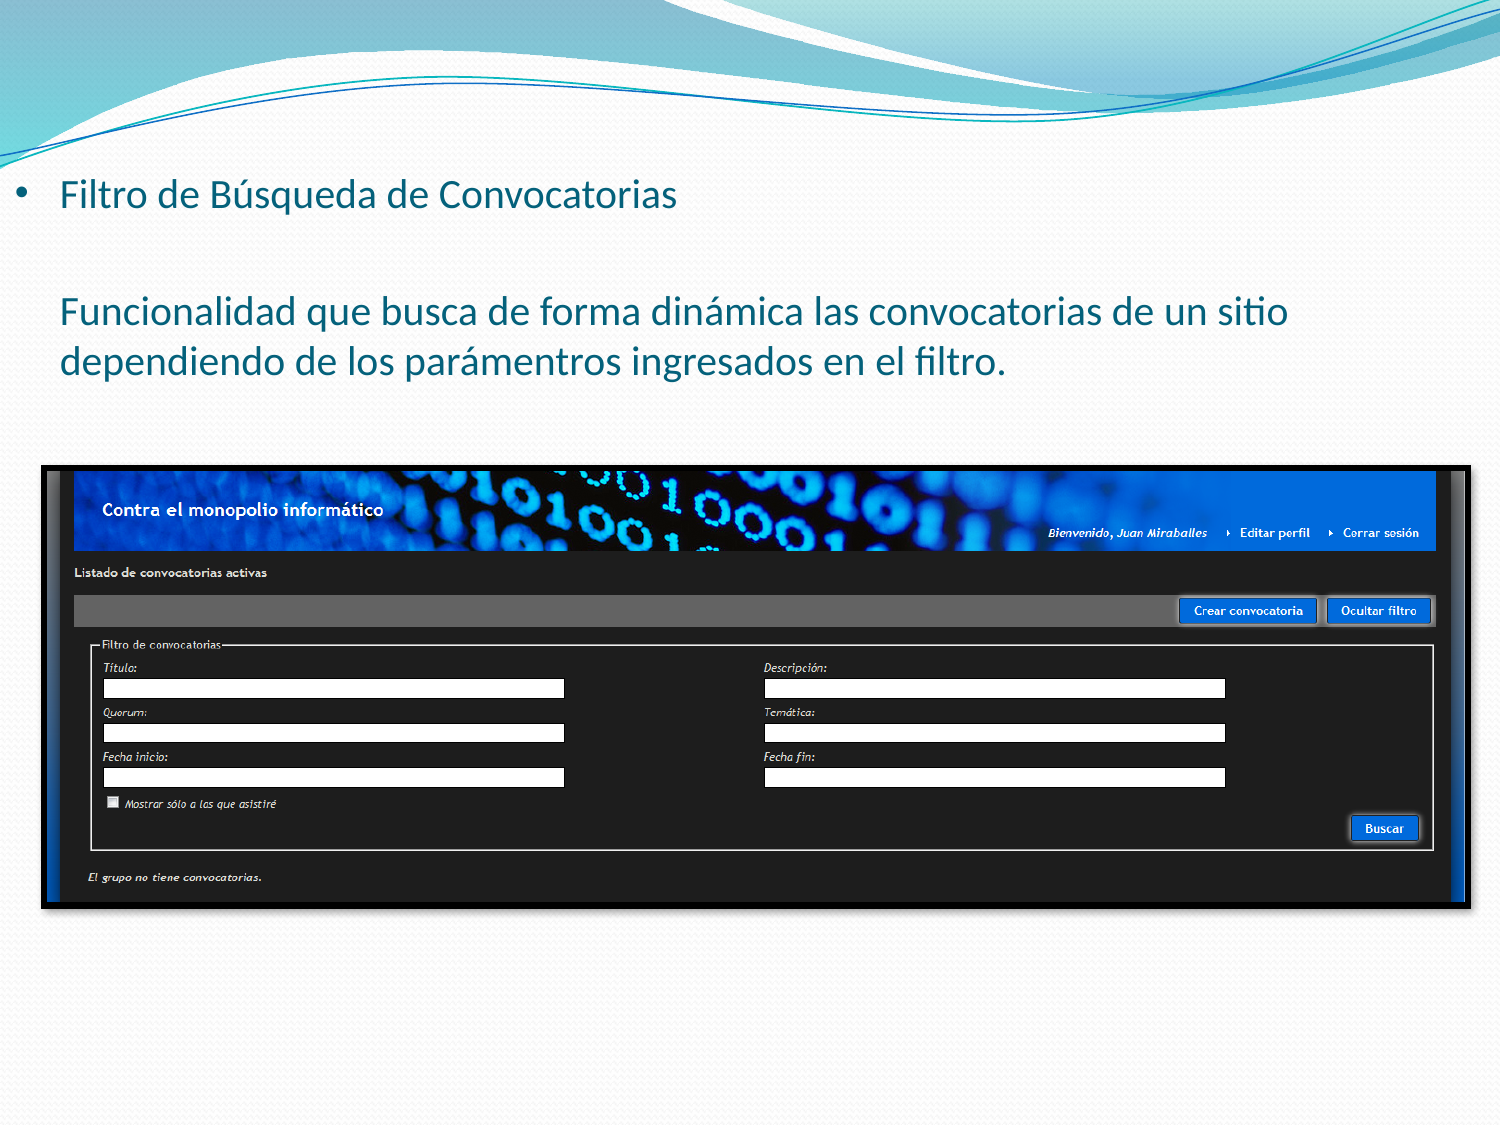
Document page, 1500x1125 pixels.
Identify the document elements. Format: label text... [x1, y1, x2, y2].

picture [46, 471, 1466, 903]
list Filtro de Búsqueda de Convocatorias Funcionalidad que busca de forma dinámica las convocatorias de un sitio dependiendo de los parámentros ingresados en el filtro. [0, 0, 1500, 1125]
picture [750, 471, 765, 479]
